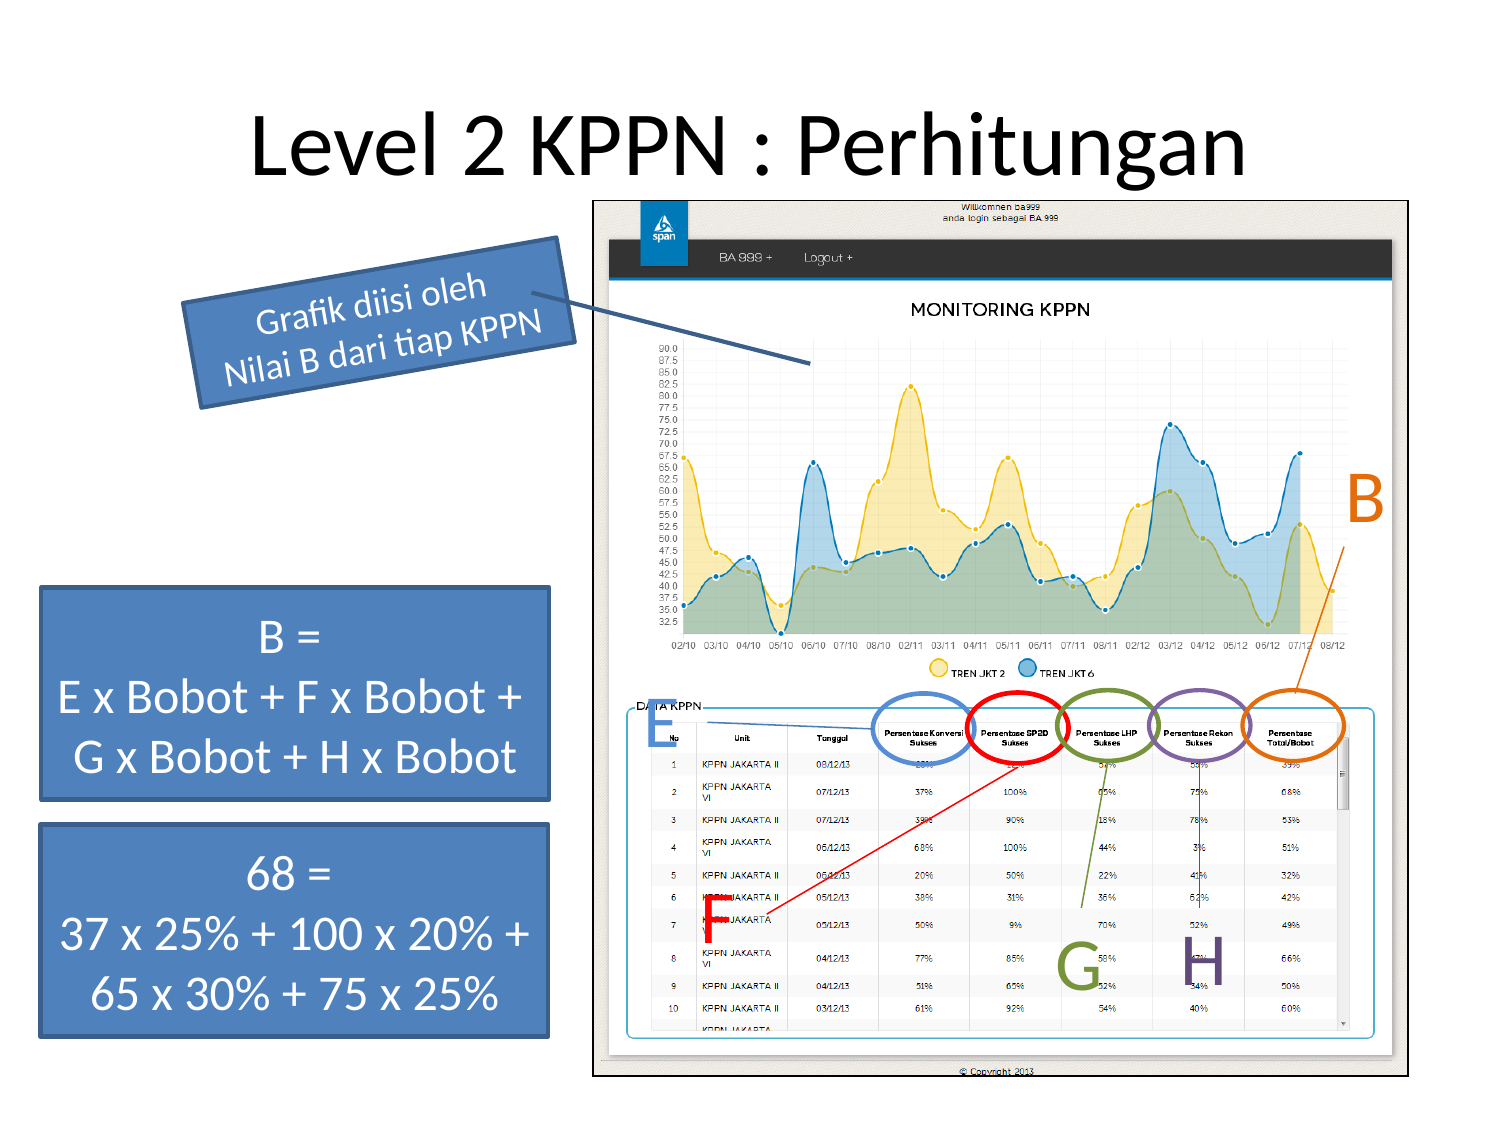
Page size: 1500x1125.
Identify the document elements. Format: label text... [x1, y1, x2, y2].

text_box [1294, 546, 1345, 694]
text_box 68 = 37 x 25% + 100 x 20% + 65 x 30% + 75 x 25% [38, 822, 550, 1039]
text_box Grafik diisi oleh Nilai B dari tiap KPPN [180, 235, 588, 410]
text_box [766, 767, 1019, 915]
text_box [707, 721, 873, 730]
picture [663, 234, 671, 239]
text_box B = E x Bobot + F x Bobot + G x Bobot + H x Bobot [39, 585, 551, 802]
picture [593, 200, 1408, 1076]
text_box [1081, 760, 1109, 909]
picture [654, 234, 662, 241]
title Level 2 KPPN : Perhitungan [75, 45, 1425, 233]
